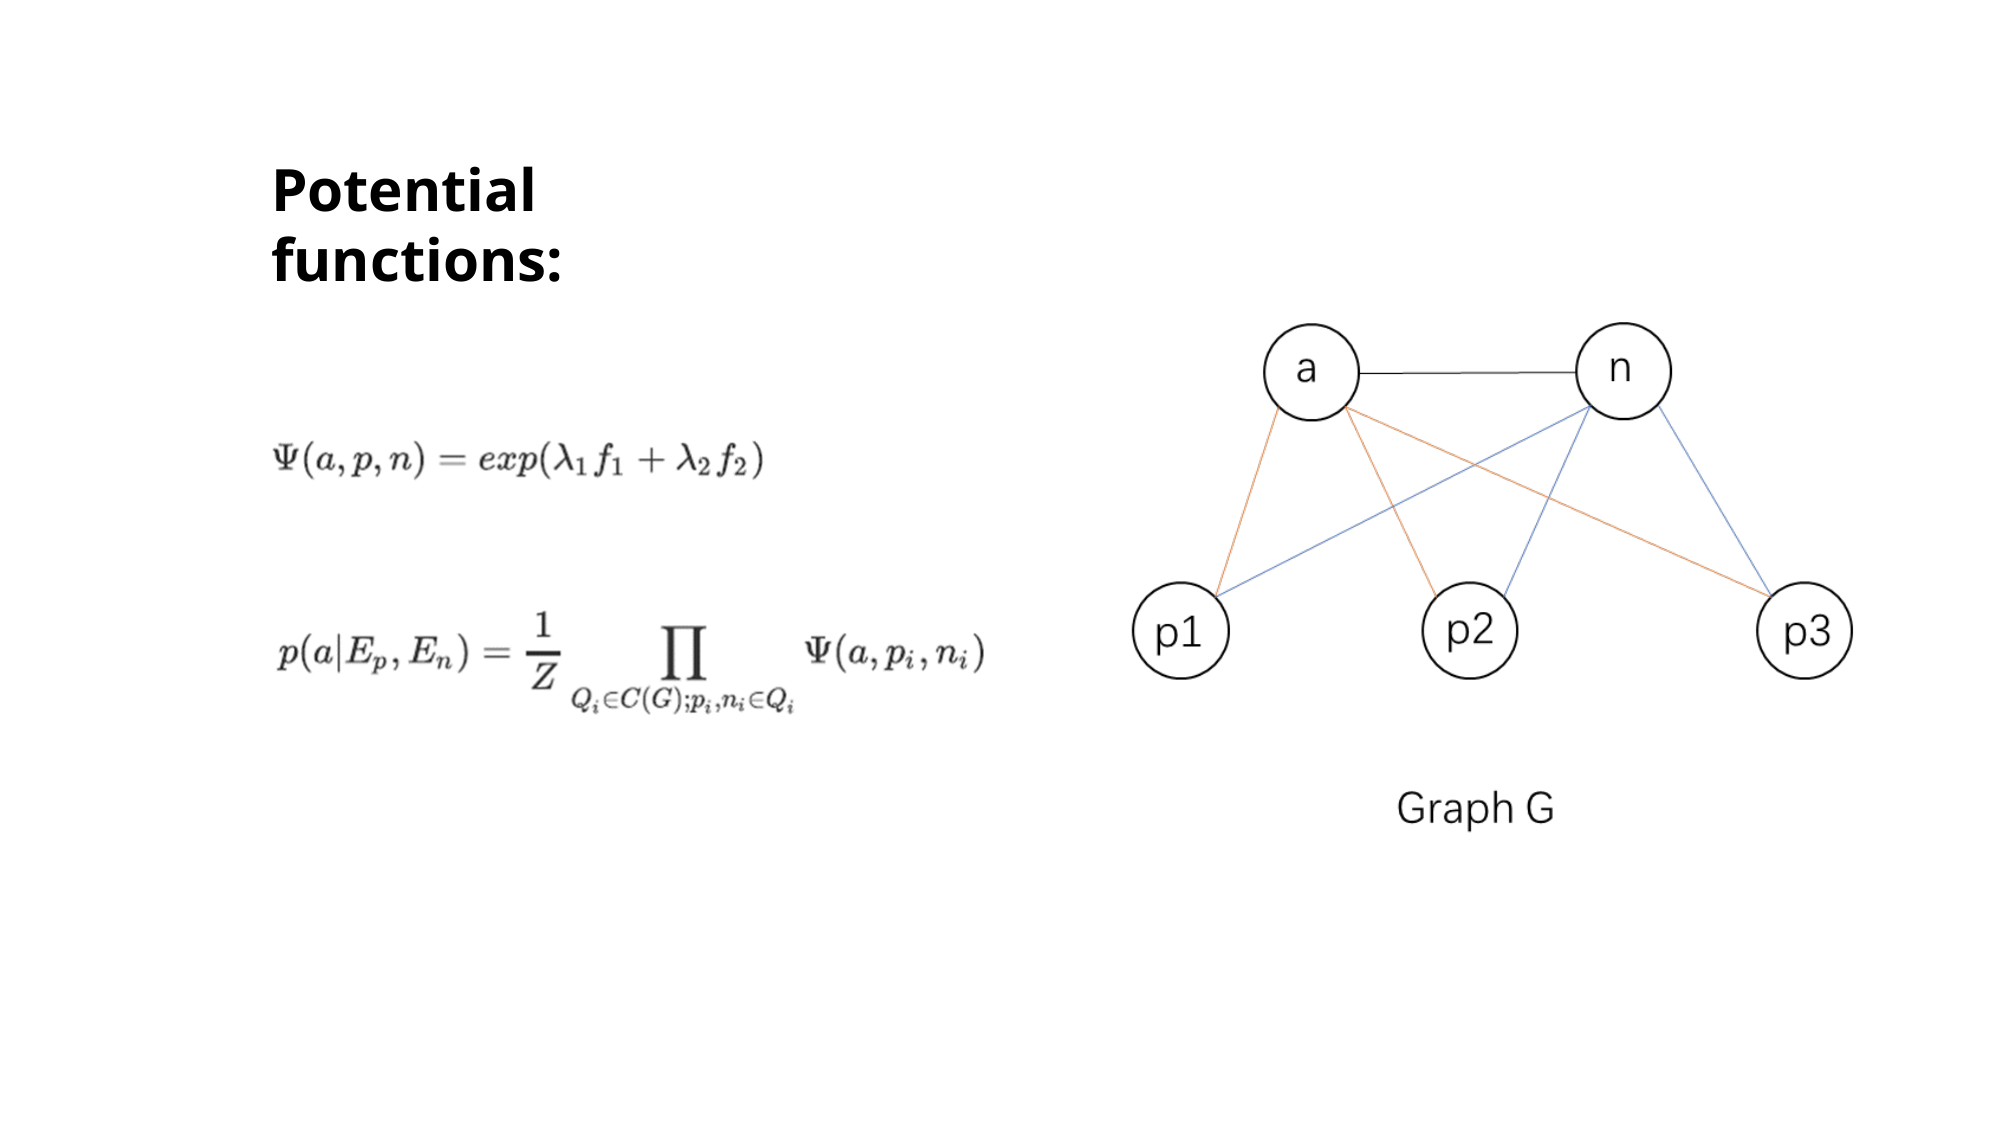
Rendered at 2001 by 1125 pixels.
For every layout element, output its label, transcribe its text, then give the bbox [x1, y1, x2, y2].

text_box Potential functions: [256, 145, 816, 301]
picture [1126, 322, 1937, 861]
picture [215, 577, 1032, 744]
picture [256, 421, 776, 508]
